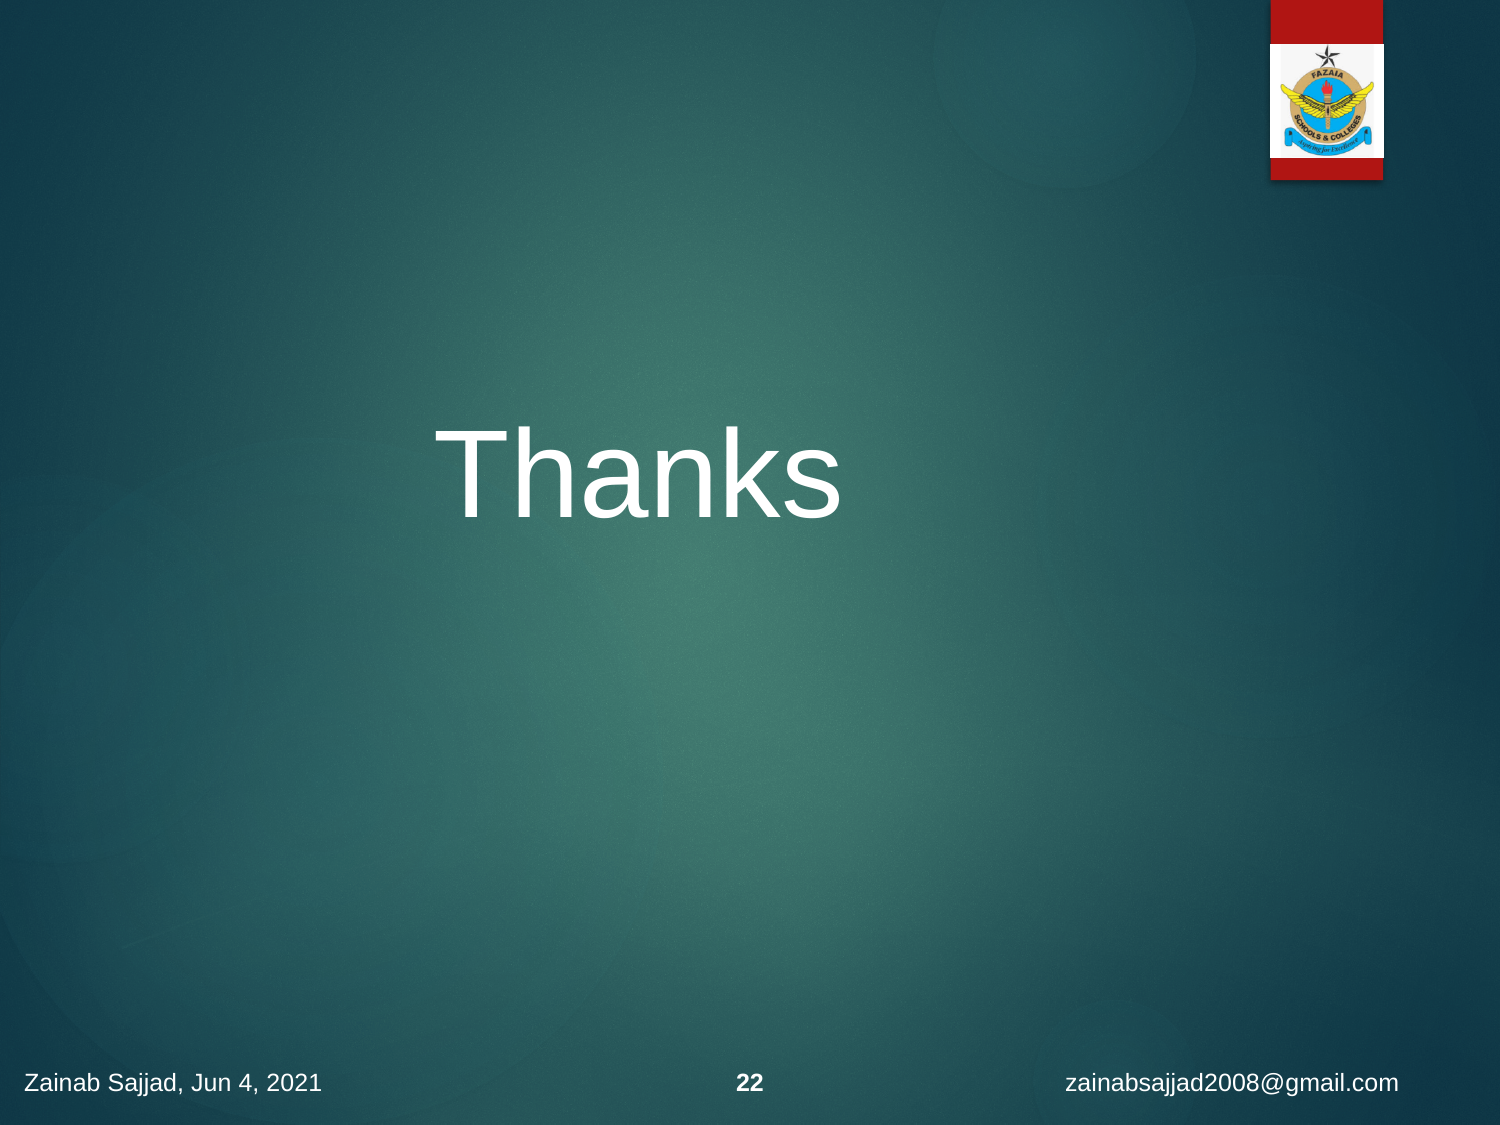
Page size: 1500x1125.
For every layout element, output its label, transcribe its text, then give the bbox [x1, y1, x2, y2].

picture [1270, 44, 1384, 158]
text_box Thanks [419, 385, 963, 550]
